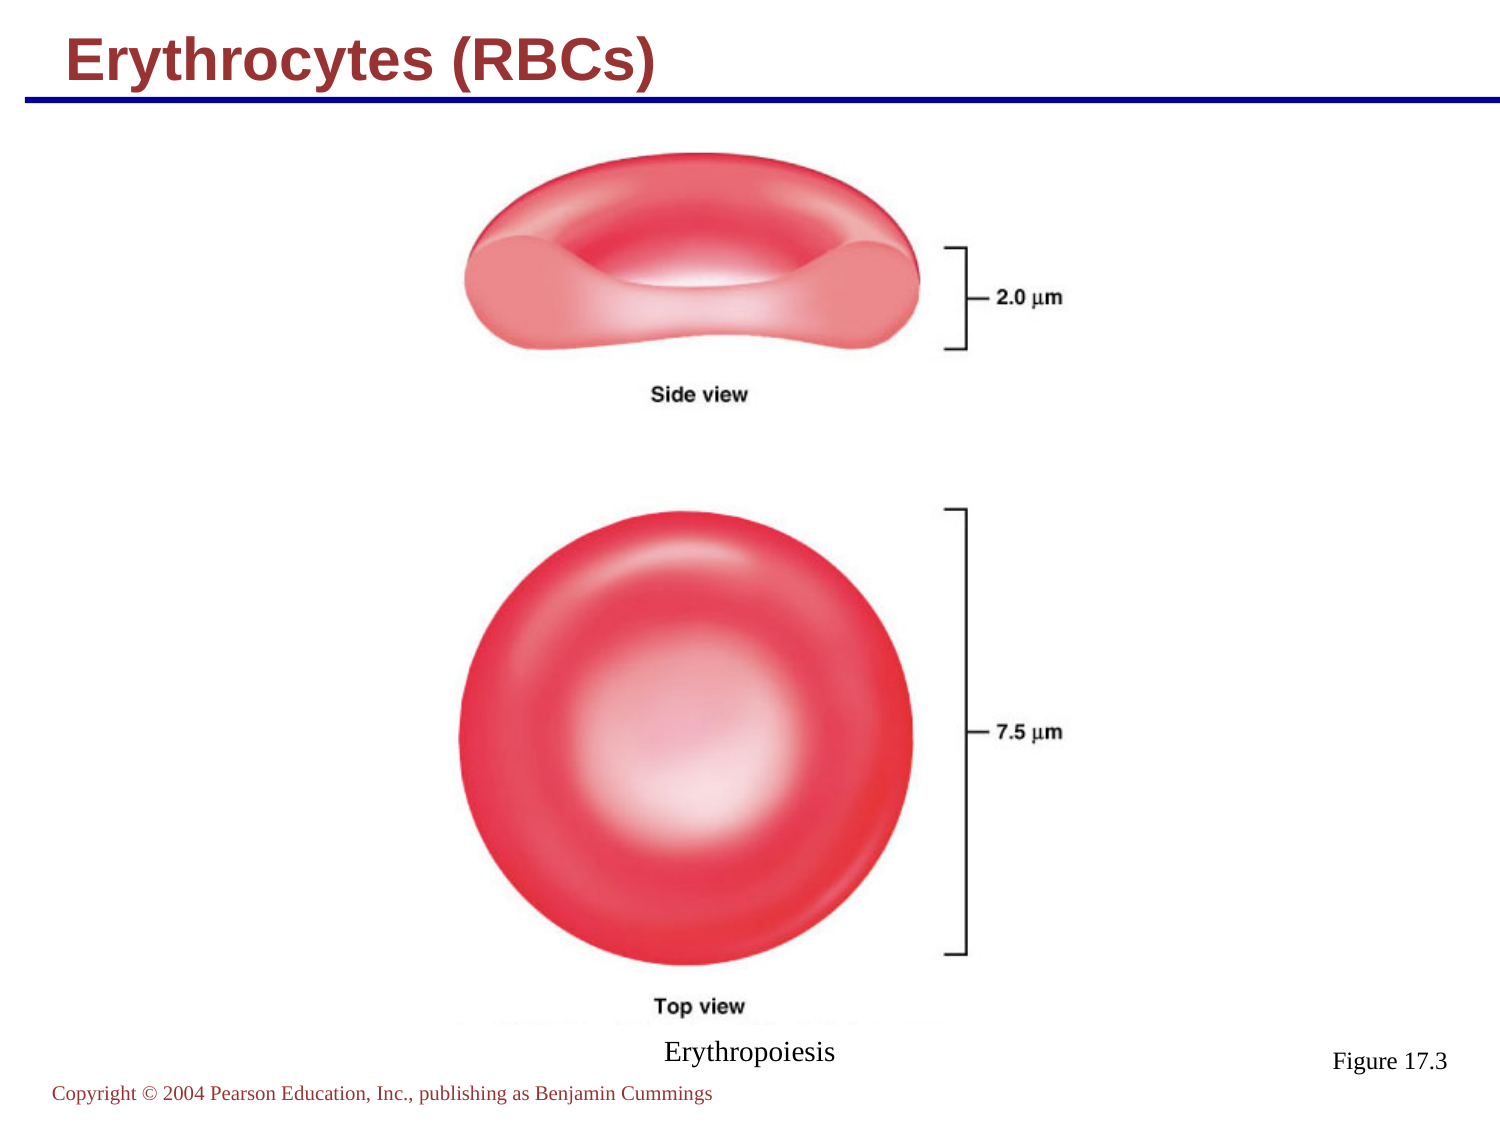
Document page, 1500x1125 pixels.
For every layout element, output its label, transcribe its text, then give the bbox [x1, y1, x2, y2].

text_box Figure 17.3 [1388, 1037, 1463, 1083]
footer Erythropoiesis [512, 1033, 988, 1100]
slide_number [1074, 1025, 1388, 1100]
slide_number [112, 1025, 425, 1100]
picture [453, 150, 1072, 1025]
title Erythrocytes (RBCs) [50, 12, 1463, 113]
